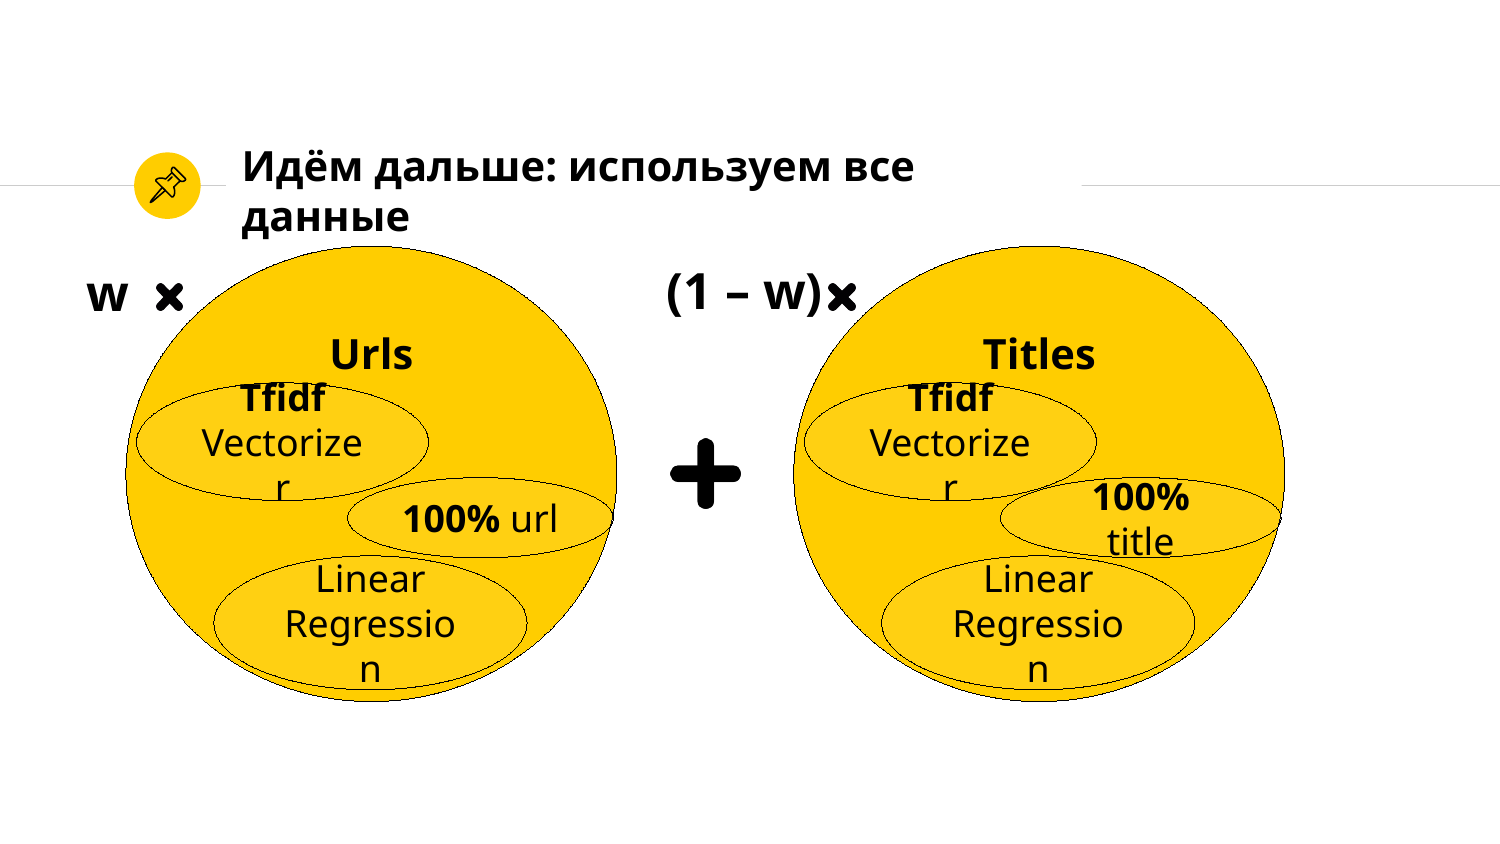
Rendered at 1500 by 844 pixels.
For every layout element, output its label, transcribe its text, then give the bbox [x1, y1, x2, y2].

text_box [793, 245, 1285, 702]
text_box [125, 245, 618, 702]
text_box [651, 251, 788, 328]
picture [670, 438, 741, 509]
title Идём дальше: используем все данные [226, 153, 1082, 226]
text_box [150, 166, 186, 203]
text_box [63, 237, 184, 334]
